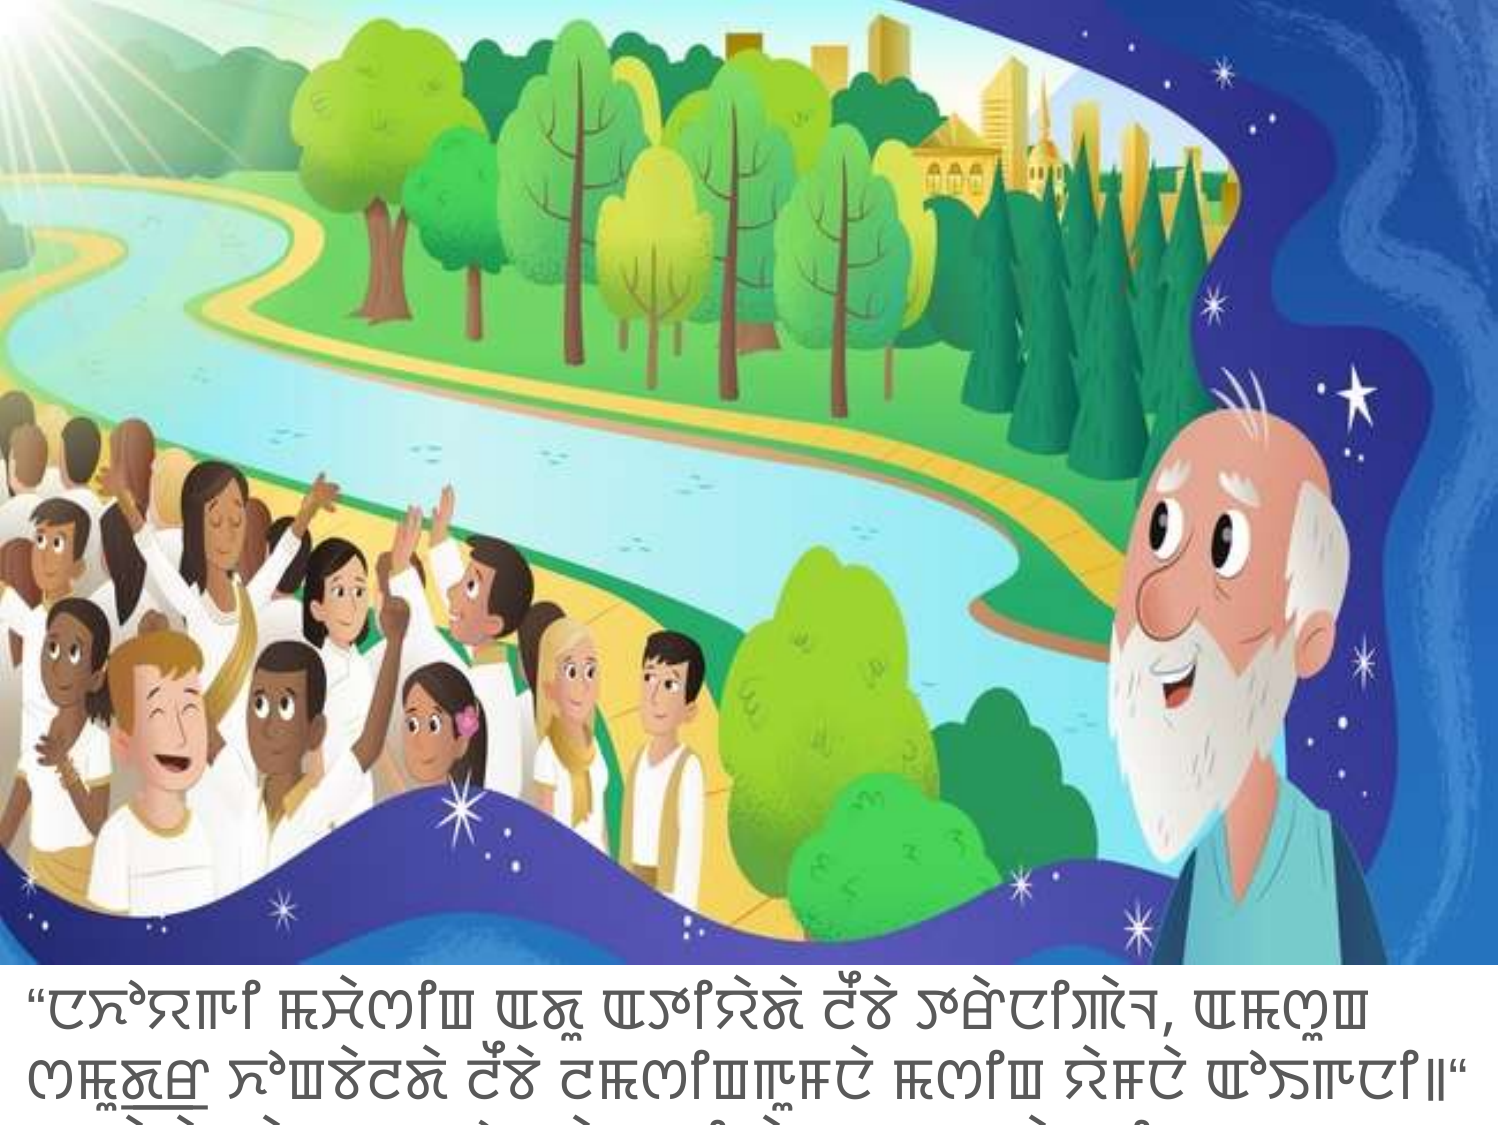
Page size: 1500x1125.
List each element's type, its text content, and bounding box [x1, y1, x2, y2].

picture [0, 0, 1498, 965]
text_box “ꯅꯈꯣꯌꯒꯤ ꯃꯆꯥꯁꯤꯡ ꯑꯗꯨ ꯑꯇꯤꯌꯥꯗꯥ ꯂꯩꯕꯥ ꯇꯔꯥꯅꯤꯄꯥꯜ, ꯑꯃꯁꯨꯡ ꯁꯃꯨꯗ꯭ꯔ ꯈꯣꯡꯕꯥꯂꯗꯥ ꯂꯩꯕꯥ ꯂꯃꯁꯤꯡꯒꯨꯝꯅꯥ ꯃꯁꯤꯡ ꯌꯥꯝꯅꯥ ꯑꯣꯏꯒꯅꯤ꯫“ ꯑꯕ꯭ꯔꯥꯍꯥꯃꯅꯥ ꯏꯕꯨꯡꯉꯣ ꯃꯍꯥꯛꯀꯤ ꯋꯥꯁꯛ ꯑꯗꯨ ꯊꯥꯖꯈꯤ꯫ [11, 971, 1498, 1125]
